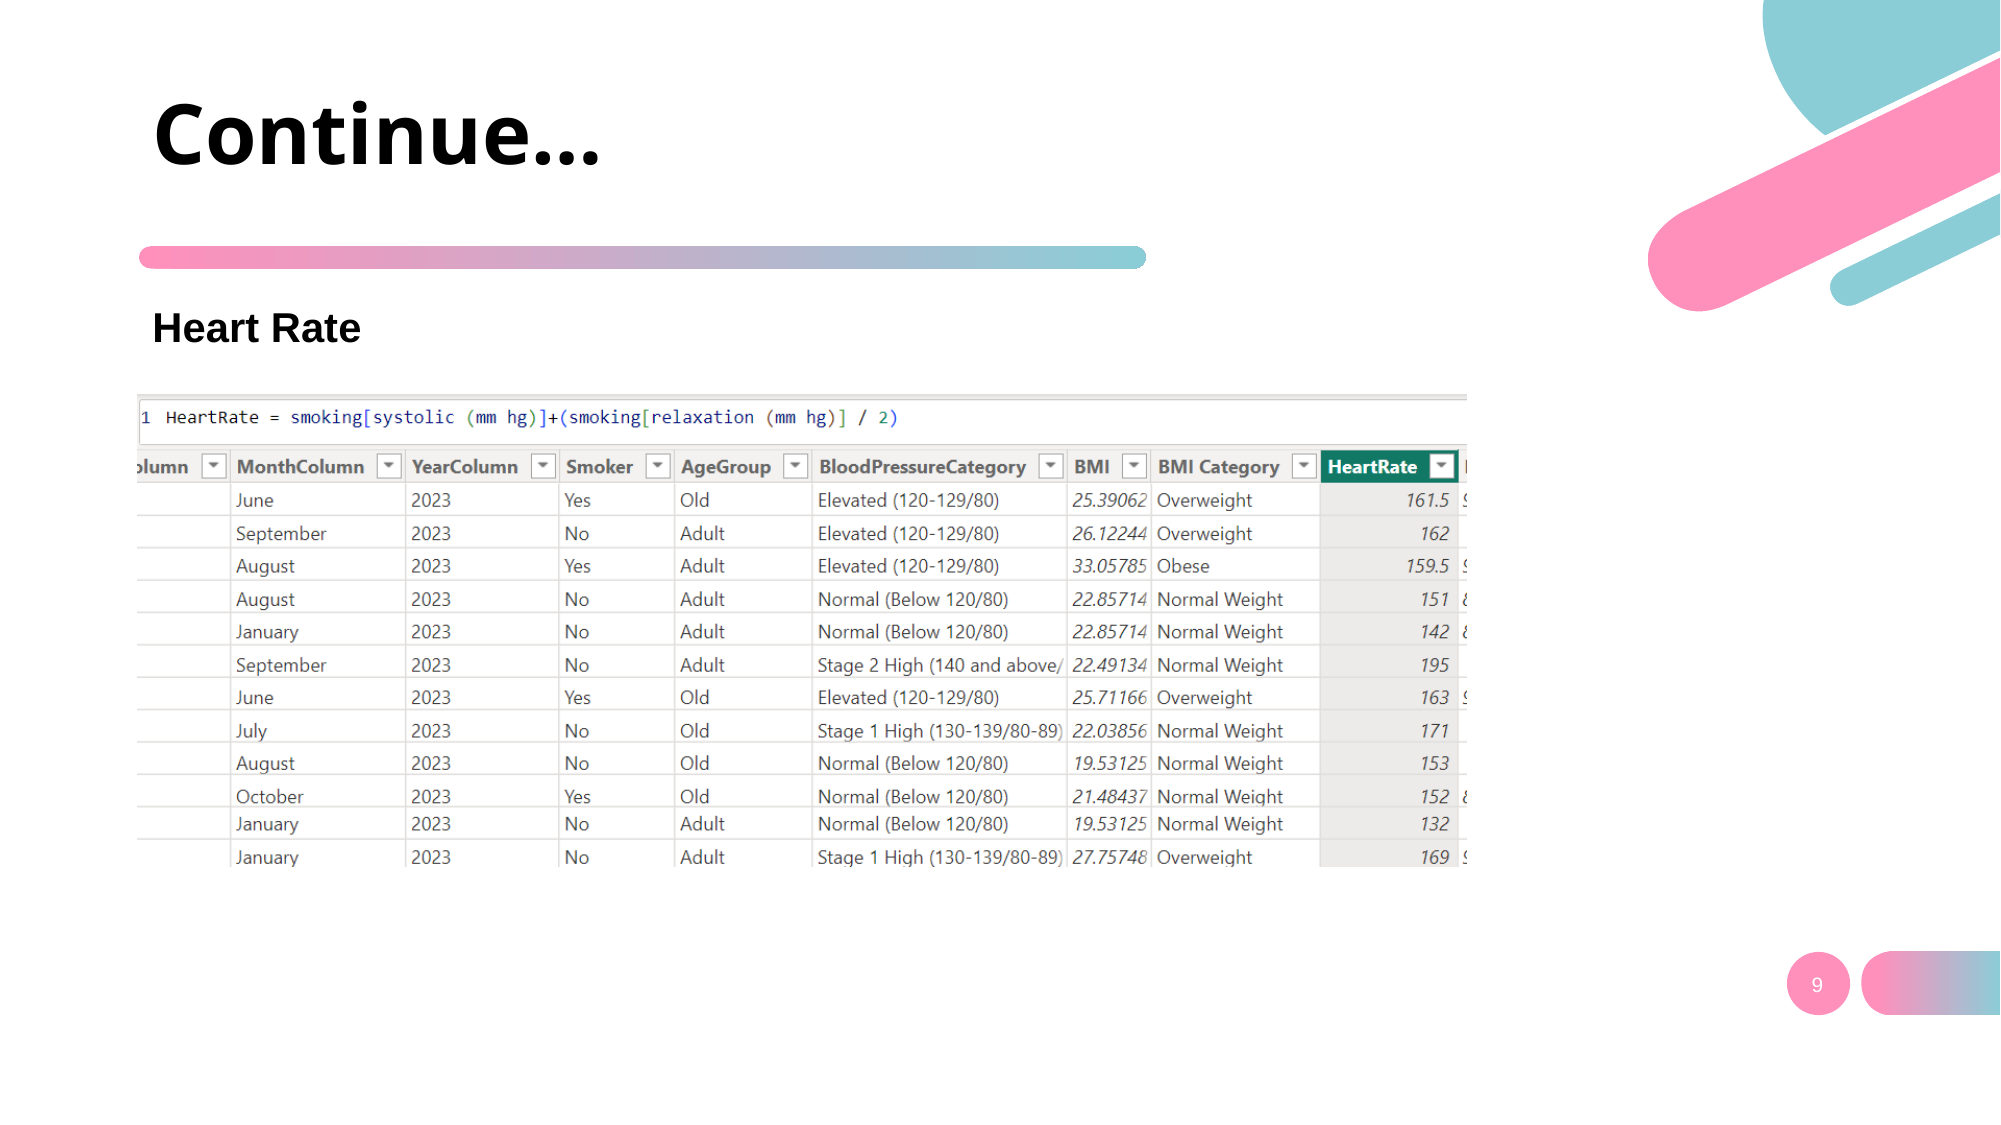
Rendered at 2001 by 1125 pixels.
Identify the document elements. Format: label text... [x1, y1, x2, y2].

title Continue… [137, 59, 1623, 215]
list Heart Rate [137, 299, 1863, 1014]
picture [137, 394, 1467, 867]
